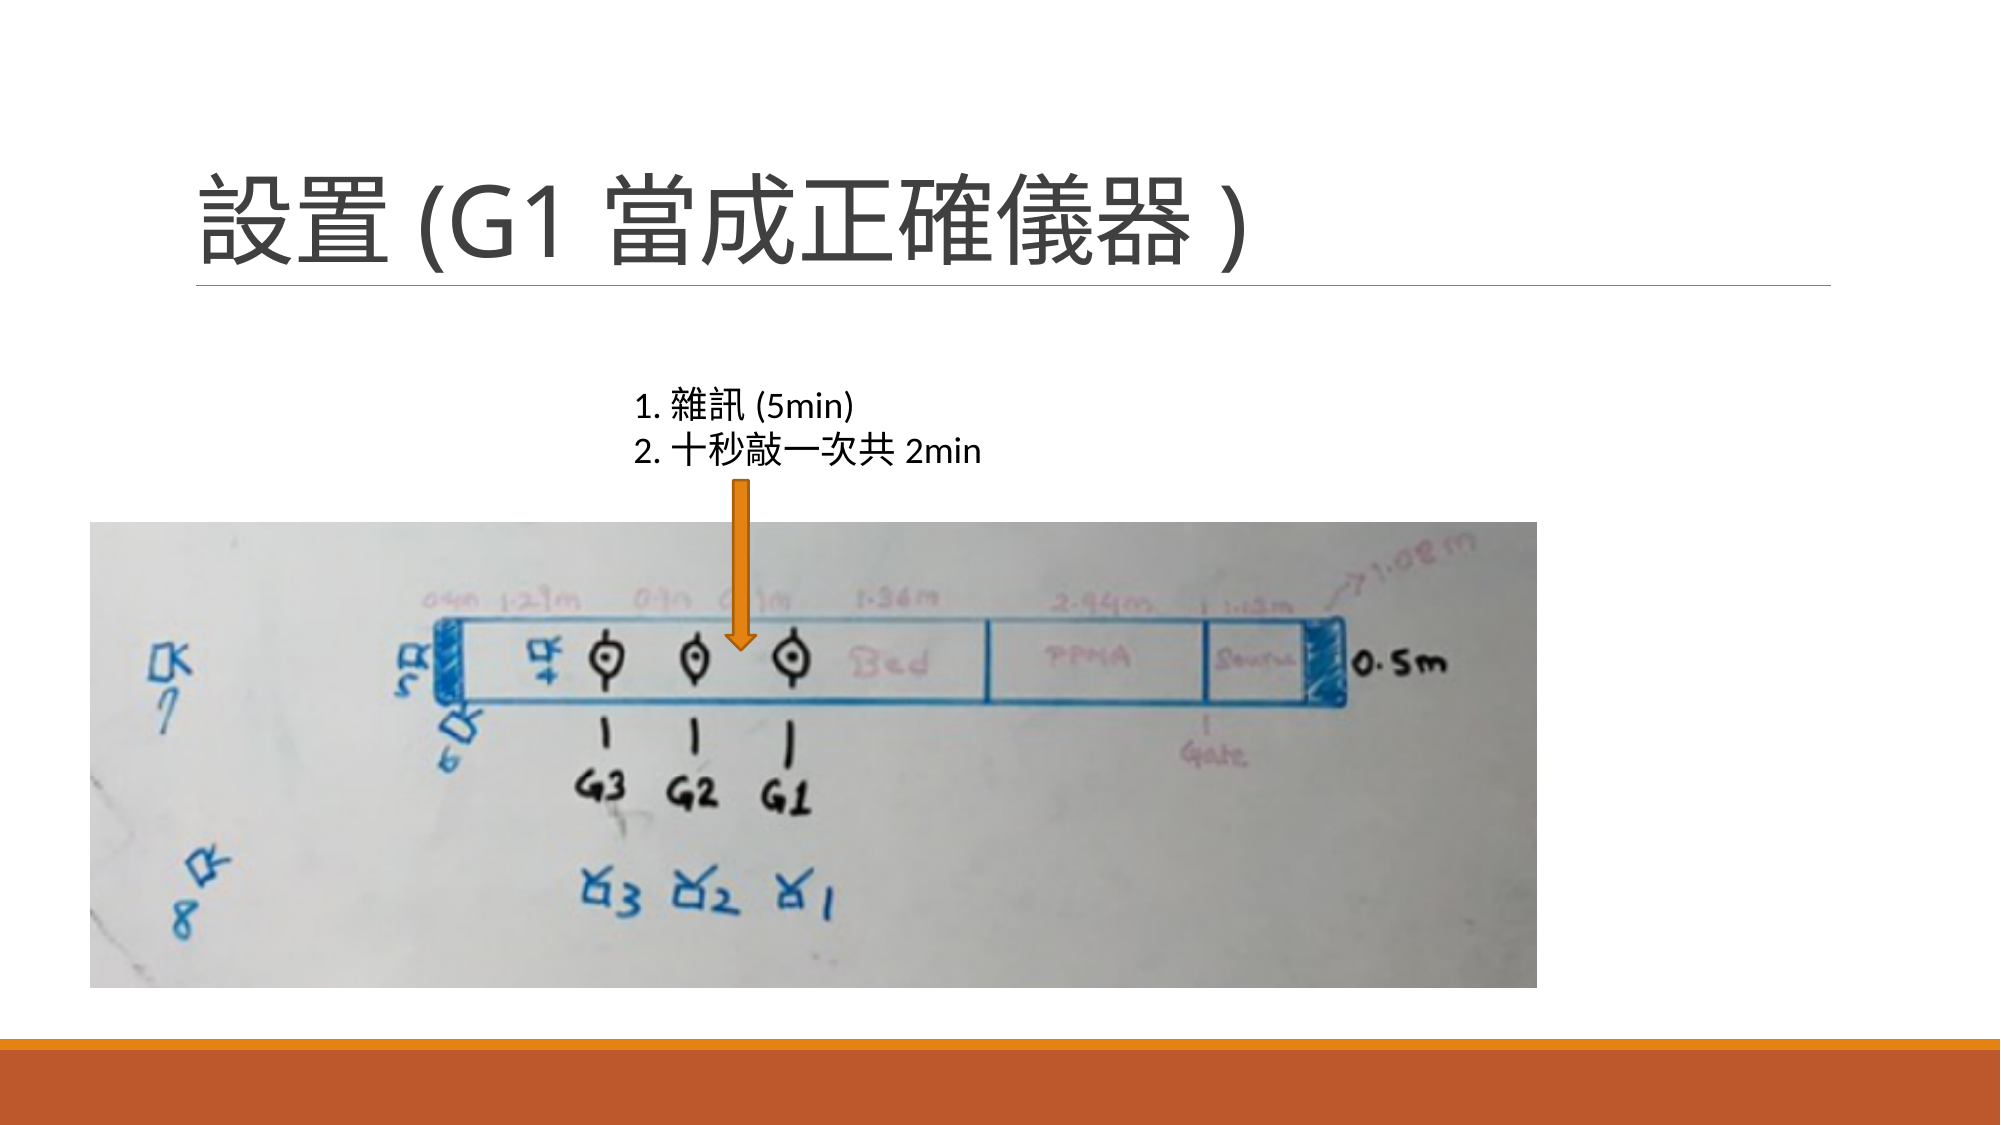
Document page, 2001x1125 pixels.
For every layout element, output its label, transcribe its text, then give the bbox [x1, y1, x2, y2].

text_box [731, 479, 750, 519]
title 設置(G1當成正確儀器) [180, 47, 1830, 285]
text_box 1.雜訊(5min) 2.十秒敲一次共2min [618, 373, 997, 479]
picture [90, 522, 1537, 988]
